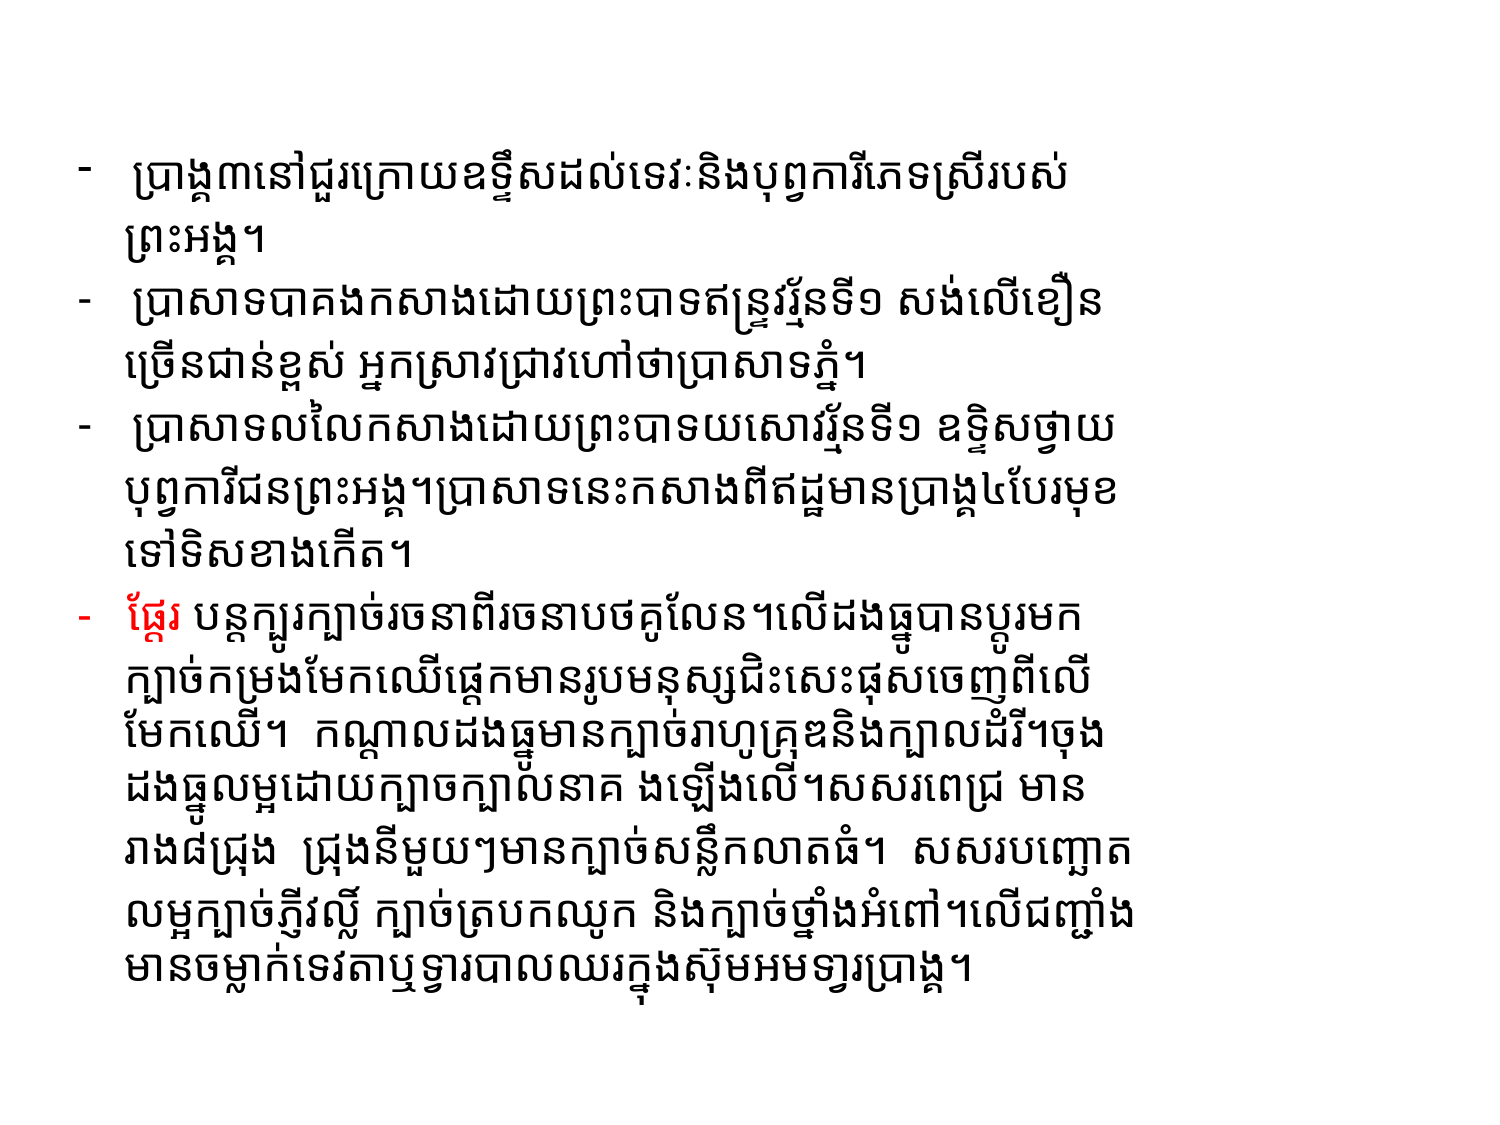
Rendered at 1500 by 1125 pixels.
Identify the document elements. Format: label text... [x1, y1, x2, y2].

list ប្រាង្គ៣នៅជួរក្រោយឧទ្ទឹសដល់ទេវៈនិងបុព្វការីភេទស្រីរបស់ ព្រះអង្គ។ ប្រាសាទបាគងកសាងដោយព្រះបាទឥន្រ្ទវរ្ម័នទី១ សង់លើខឿន ច្រើនជាន់ខ្ពស់ អ្នកស្រាវជ្រាវហៅថាប្រាសាទភ្នំ។ ប្រាសាទលលៃកសាងដោយព្រះបាទយសោវរ្ម័នទី១ ឧទ្ទិសថ្វាយ បុព្វការីជនព្រះអង្គ។ប្រាសាទនេះកសាងពីឥដ្ឋមានប្រាង្គ៤បែរមុខ ទៅទិសខាងកើត។ - ផ្តែរ បន្តក្បូរក្បាច់រចនាពីរចនាបថគូលែន។លើដងធ្នូបានប្តូរមក ក្បាច់កម្រងមែកឈើផ្តេកមានរូបមនុស្សជិះសេះផុសចេញពីលើ មែកឈើ។ កណ្តាលដងធ្នូមានក្បាច់រាហូគ្រុឌនិងក្បាលដំរី។ចុង ដងធ្នូលម្អដោយក្បាចក្បាលនាគ ងឡើងលើ។សសរពេជ្រ មាន រាង៨ជ្រុង ជ្រុងនីមួយៗមានក្បាច់សន្លឹកលាតធំ។ សសរបញ្ឆោត លម្អក្បាច់ភ្ញីវល្លិ៍ ក្បាច់ត្របកឈូក និងក្បាច់ថ្នាំងអំពៅ។លើជញ្ជាំង មានចម្លាក់ទេវតាឬទ្វារបាលឈរក្នុងស៊ុមអមទា្វរប្រាង្គ។ [62, 137, 1413, 1005]
